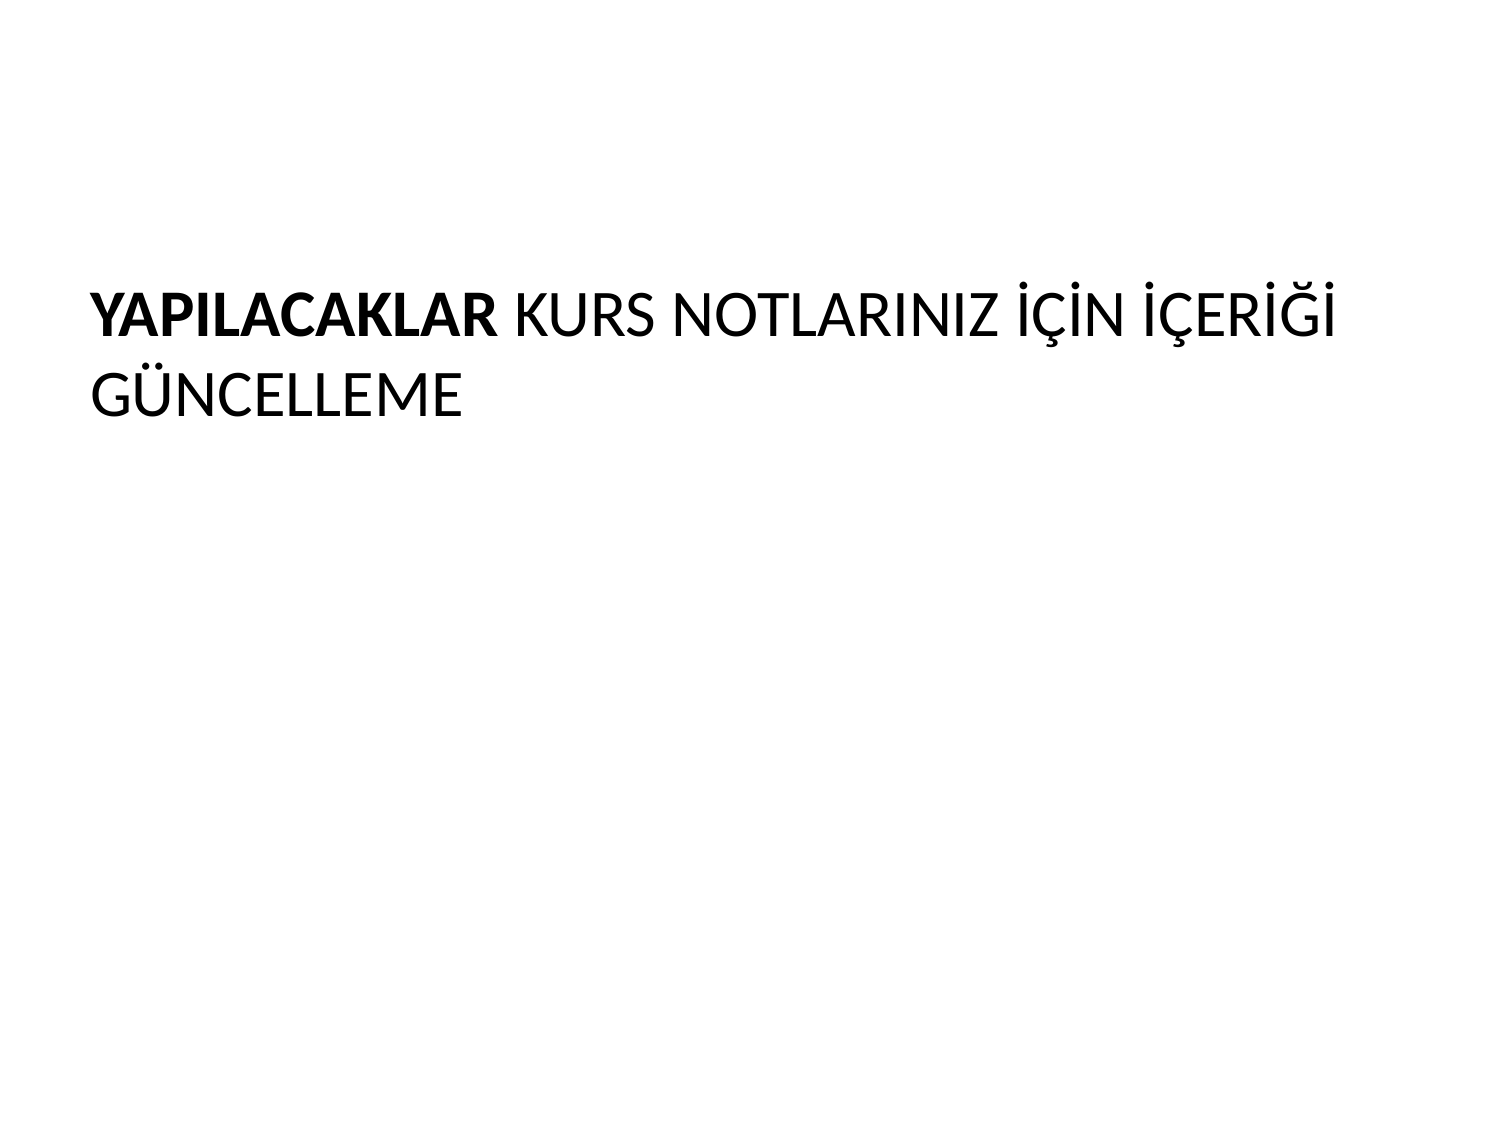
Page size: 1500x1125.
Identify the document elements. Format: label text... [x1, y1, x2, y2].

list YAPILACAKLAR KURS NOTLARINIZ İÇİN İÇERİĞİ GÜNCELLEME [75, 262, 1425, 1005]
